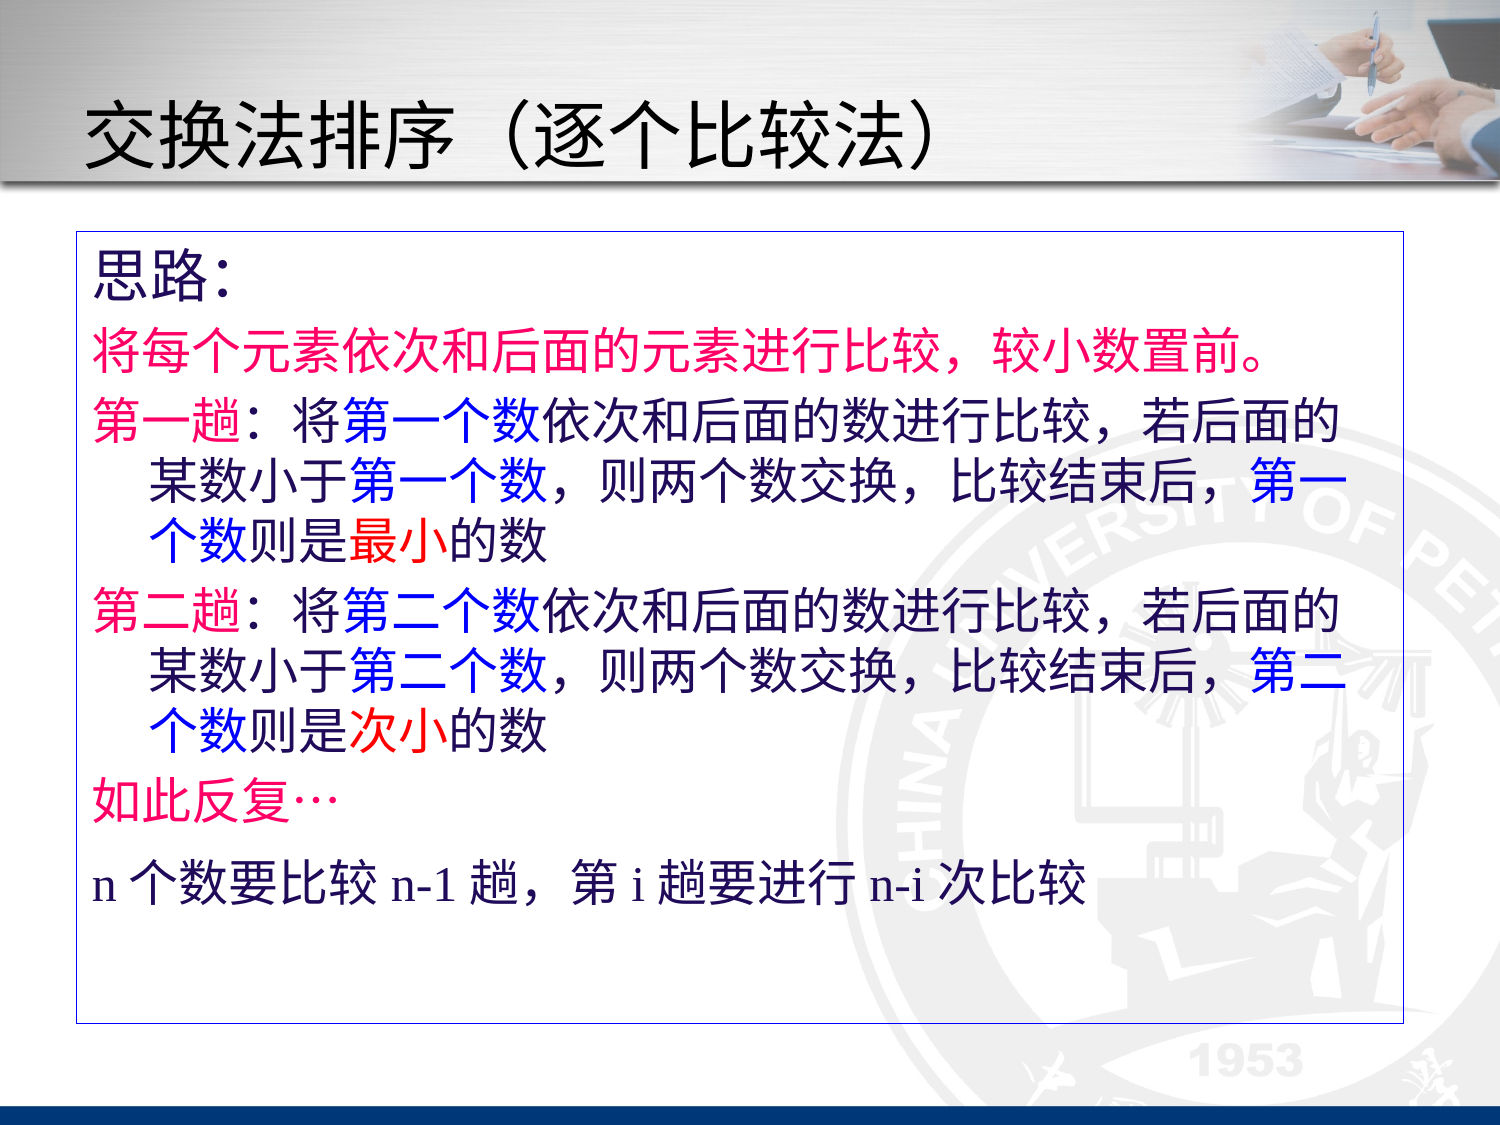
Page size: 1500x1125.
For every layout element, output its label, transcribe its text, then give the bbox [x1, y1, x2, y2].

title 交换法排序（逐个比较法） [67, 80, 1418, 188]
list 思路： 将每个元素依次和后面的元素进行比较，较小数置前。 第一趟：将第一个数依次和后面的数进行比较，若后面的某数小于第一个数，则两个数交换，比较结束后，第一个数则是最小的数 第二趟：将第二个数依次和后面的数进行比较，若后面的某数小于第二个数，则两个数交换，比较结束后，第二个数则是次小的数 如此反复… n个数要比较n-1趟，第i趟要进行n-i次比较 [76, 231, 1404, 1024]
picture [0, 0, 1500, 1125]
